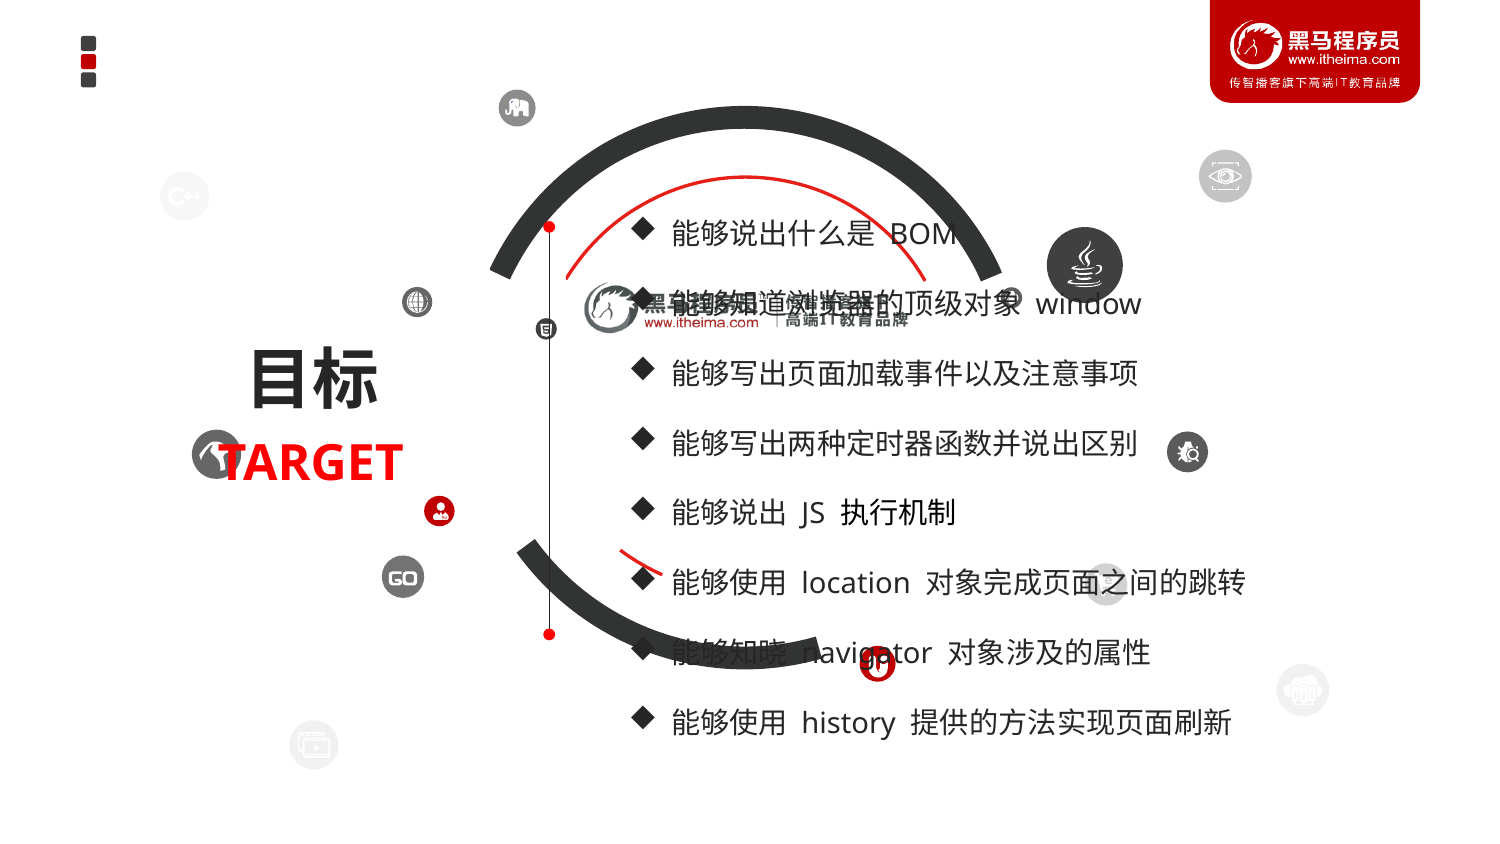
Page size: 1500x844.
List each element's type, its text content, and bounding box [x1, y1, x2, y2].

picture [1211, 11, 1419, 97]
text_box [542, 219, 557, 234]
text_box TARGET [550, 422, 554, 507]
text_box [542, 627, 557, 642]
text_box 能够说出什么是 BOM 能够知道浏览器的顶级对象 window 能够写出页面加载事件以及注意事项 能够写出两种定时器函数并说出区别 能够说出 JS 执行机制 能够使用 location 对象完成页面之间的跳转 能够知晓 navigator 对象涉及的属性 能够使用 history 提供的方法实现页面刷新 [613, 172, 1413, 747]
text_box TARGET [206, 422, 549, 507]
text_box 目标 [171, 315, 454, 449]
picture [567, 259, 613, 357]
